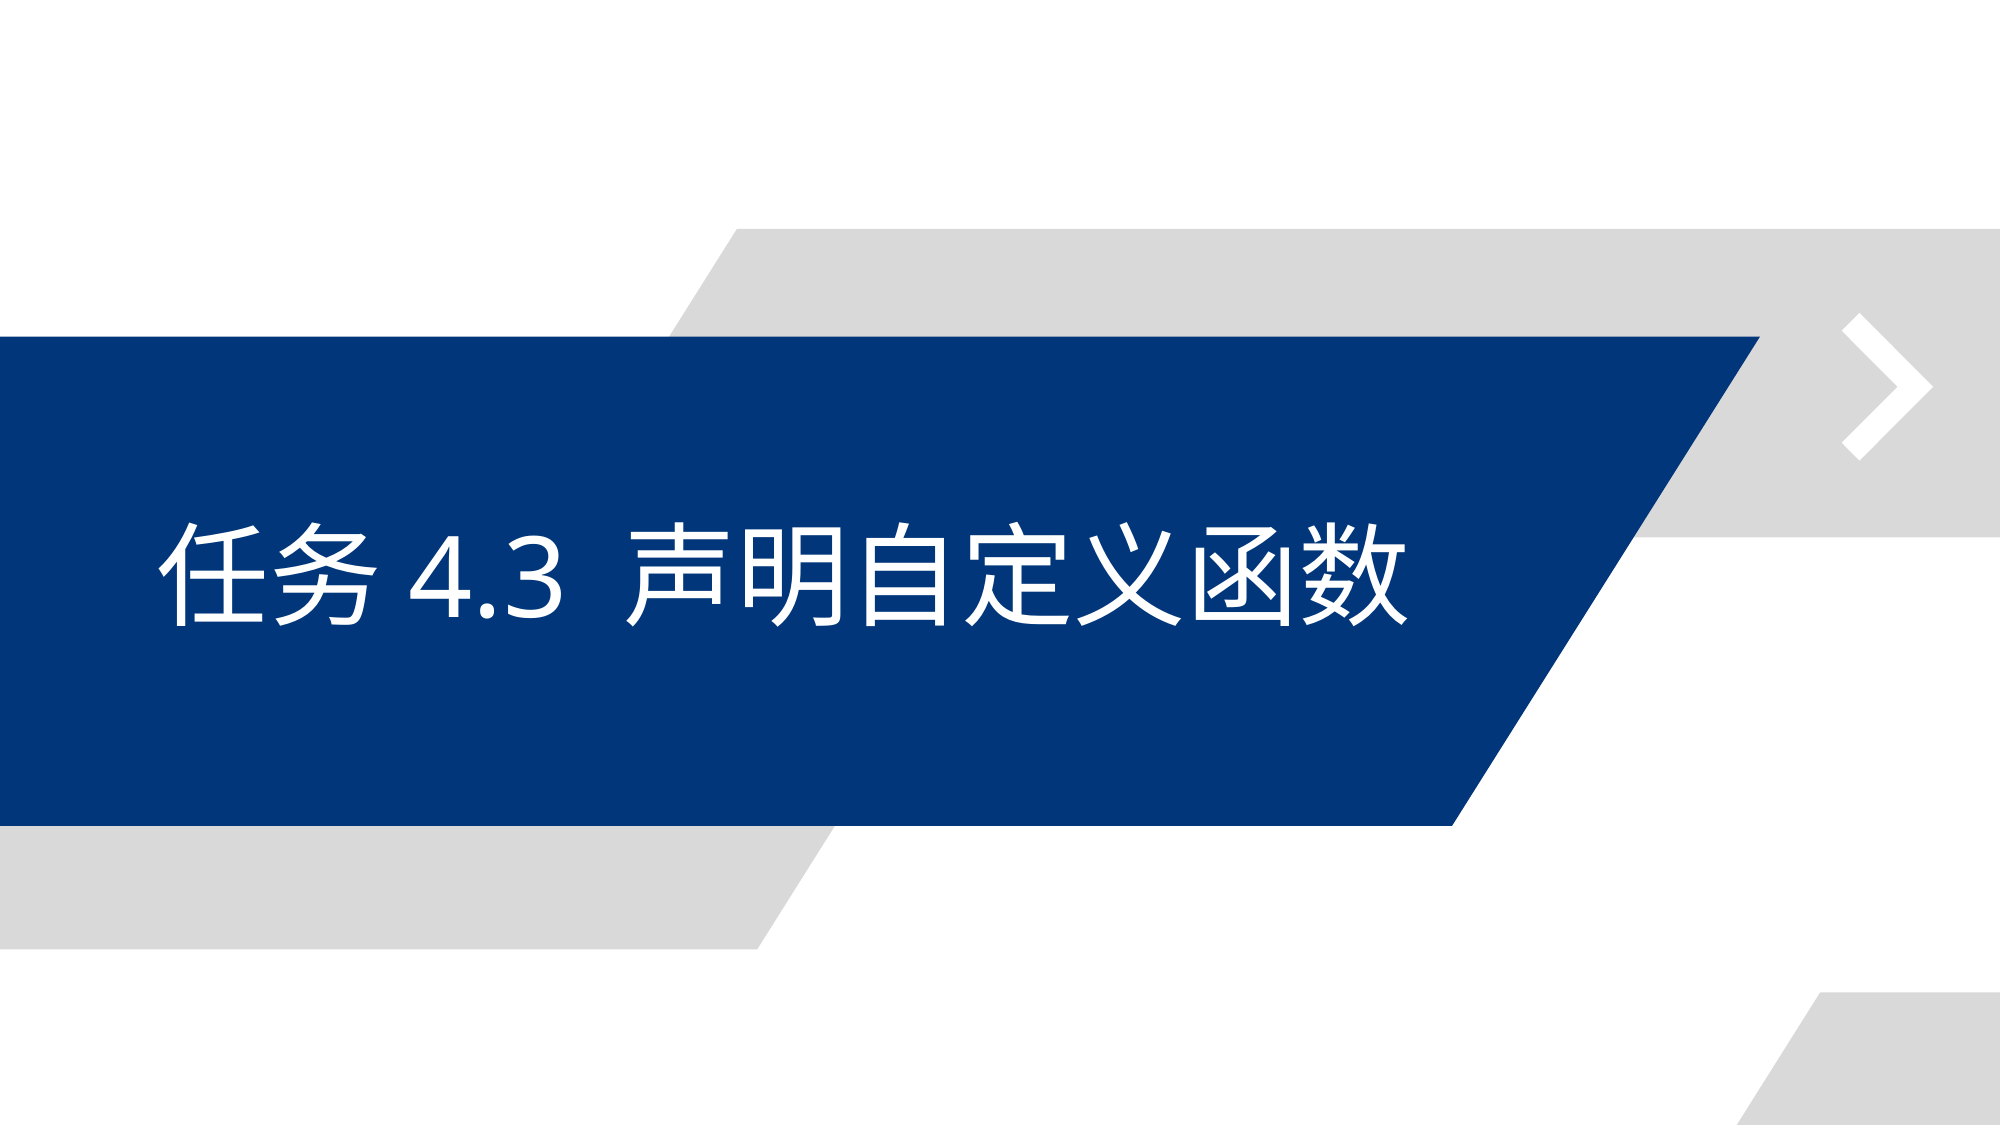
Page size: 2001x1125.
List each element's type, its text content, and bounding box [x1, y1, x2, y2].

title 任务4.3 声明自定义函数 [0, 472, 1569, 690]
